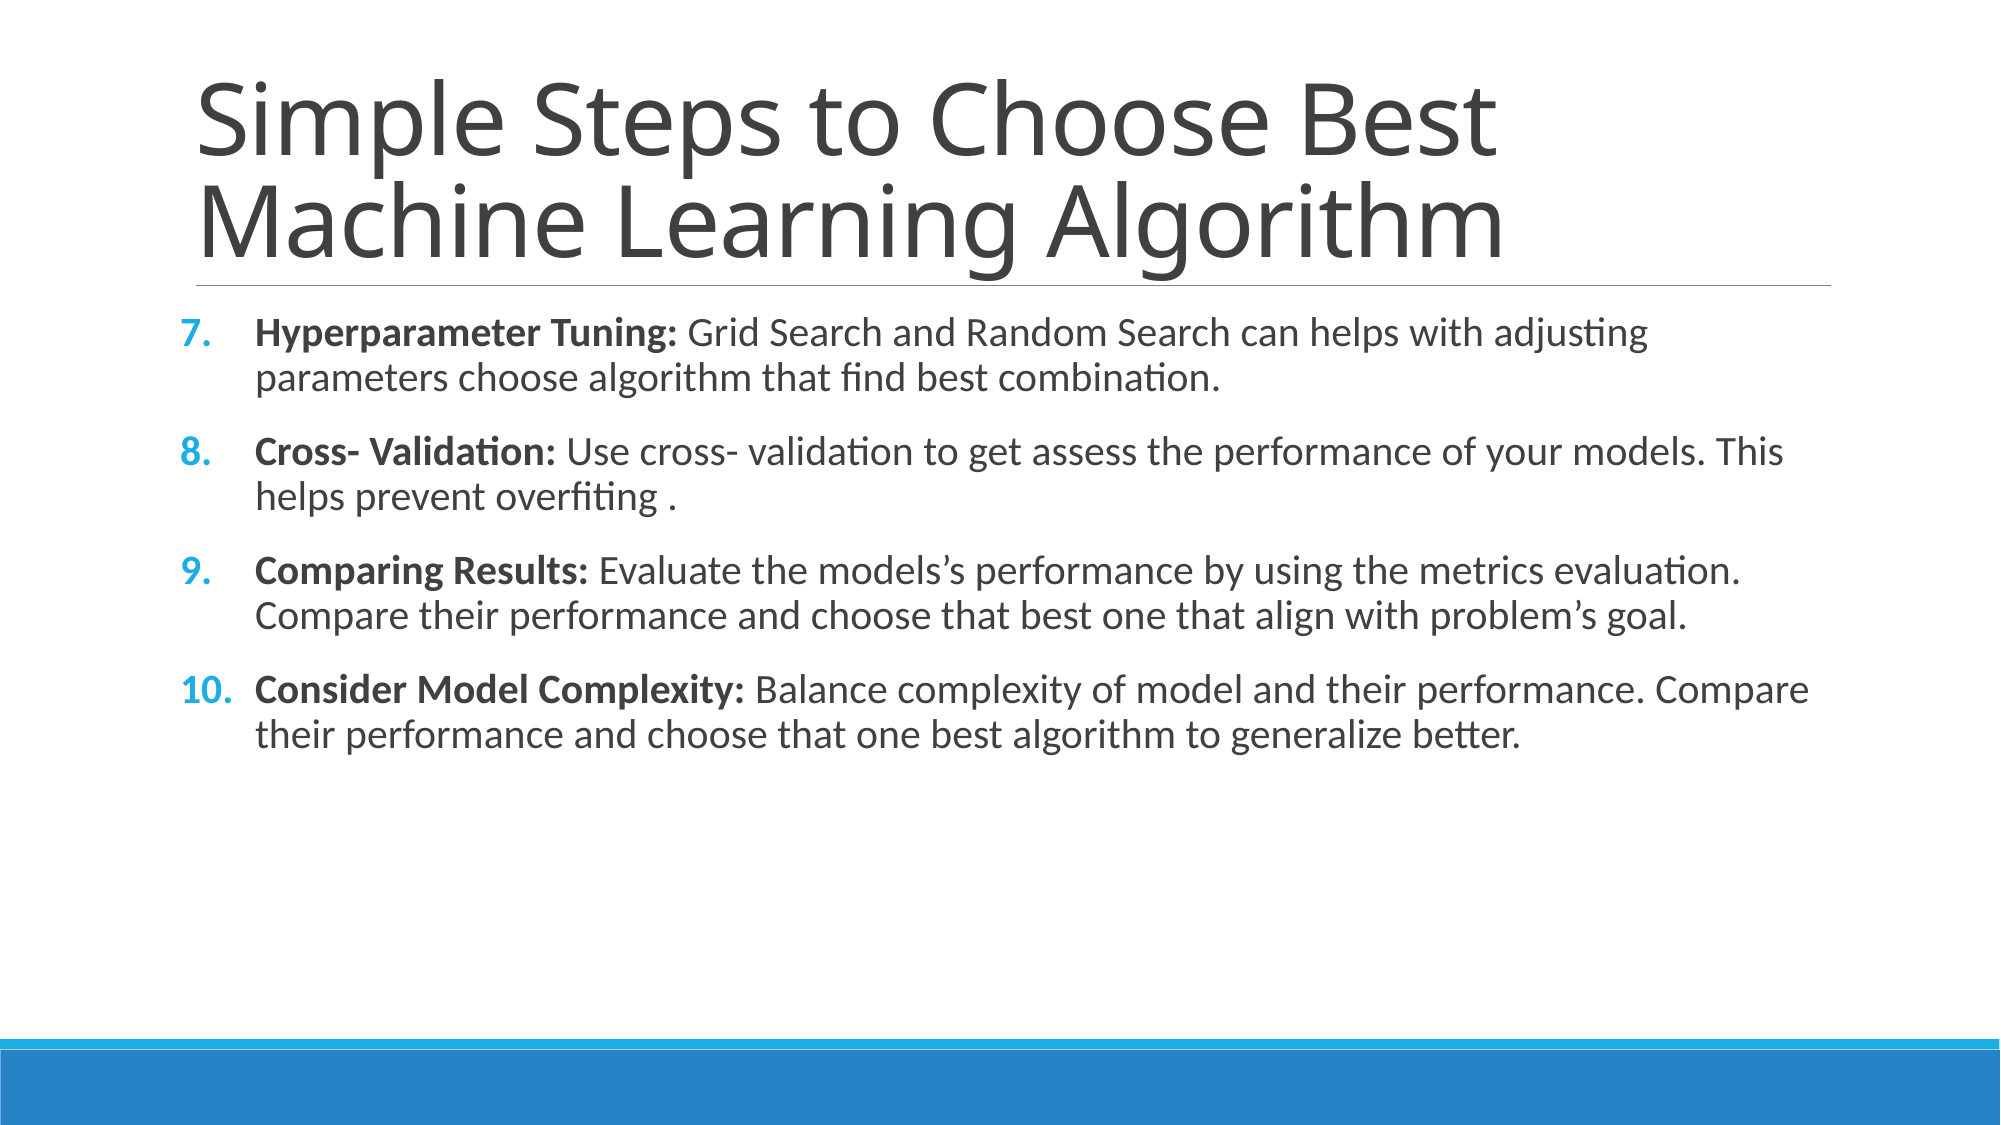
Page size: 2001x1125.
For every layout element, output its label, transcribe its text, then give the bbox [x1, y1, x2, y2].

list Hyperparameter Tuning: Grid Search and Random Search can helps with adjusting parameters choose algorithm that find best combination. Cross- Validation: Use cross- validation to get assess the performance of your models. This helps prevent overfiting . Comparing Results: Evaluate the models’s performance by using the metrics evaluation. Compare their performance and choose that best one that align with problem’s goal. Consider Model Complexity: Balance complexity of model and their performance. Compare their performance and choose that one best algorithm to generalize better. [180, 302, 1830, 963]
title Simple Steps to Choose Best Machine Learning Algorithm [180, 47, 1830, 285]
